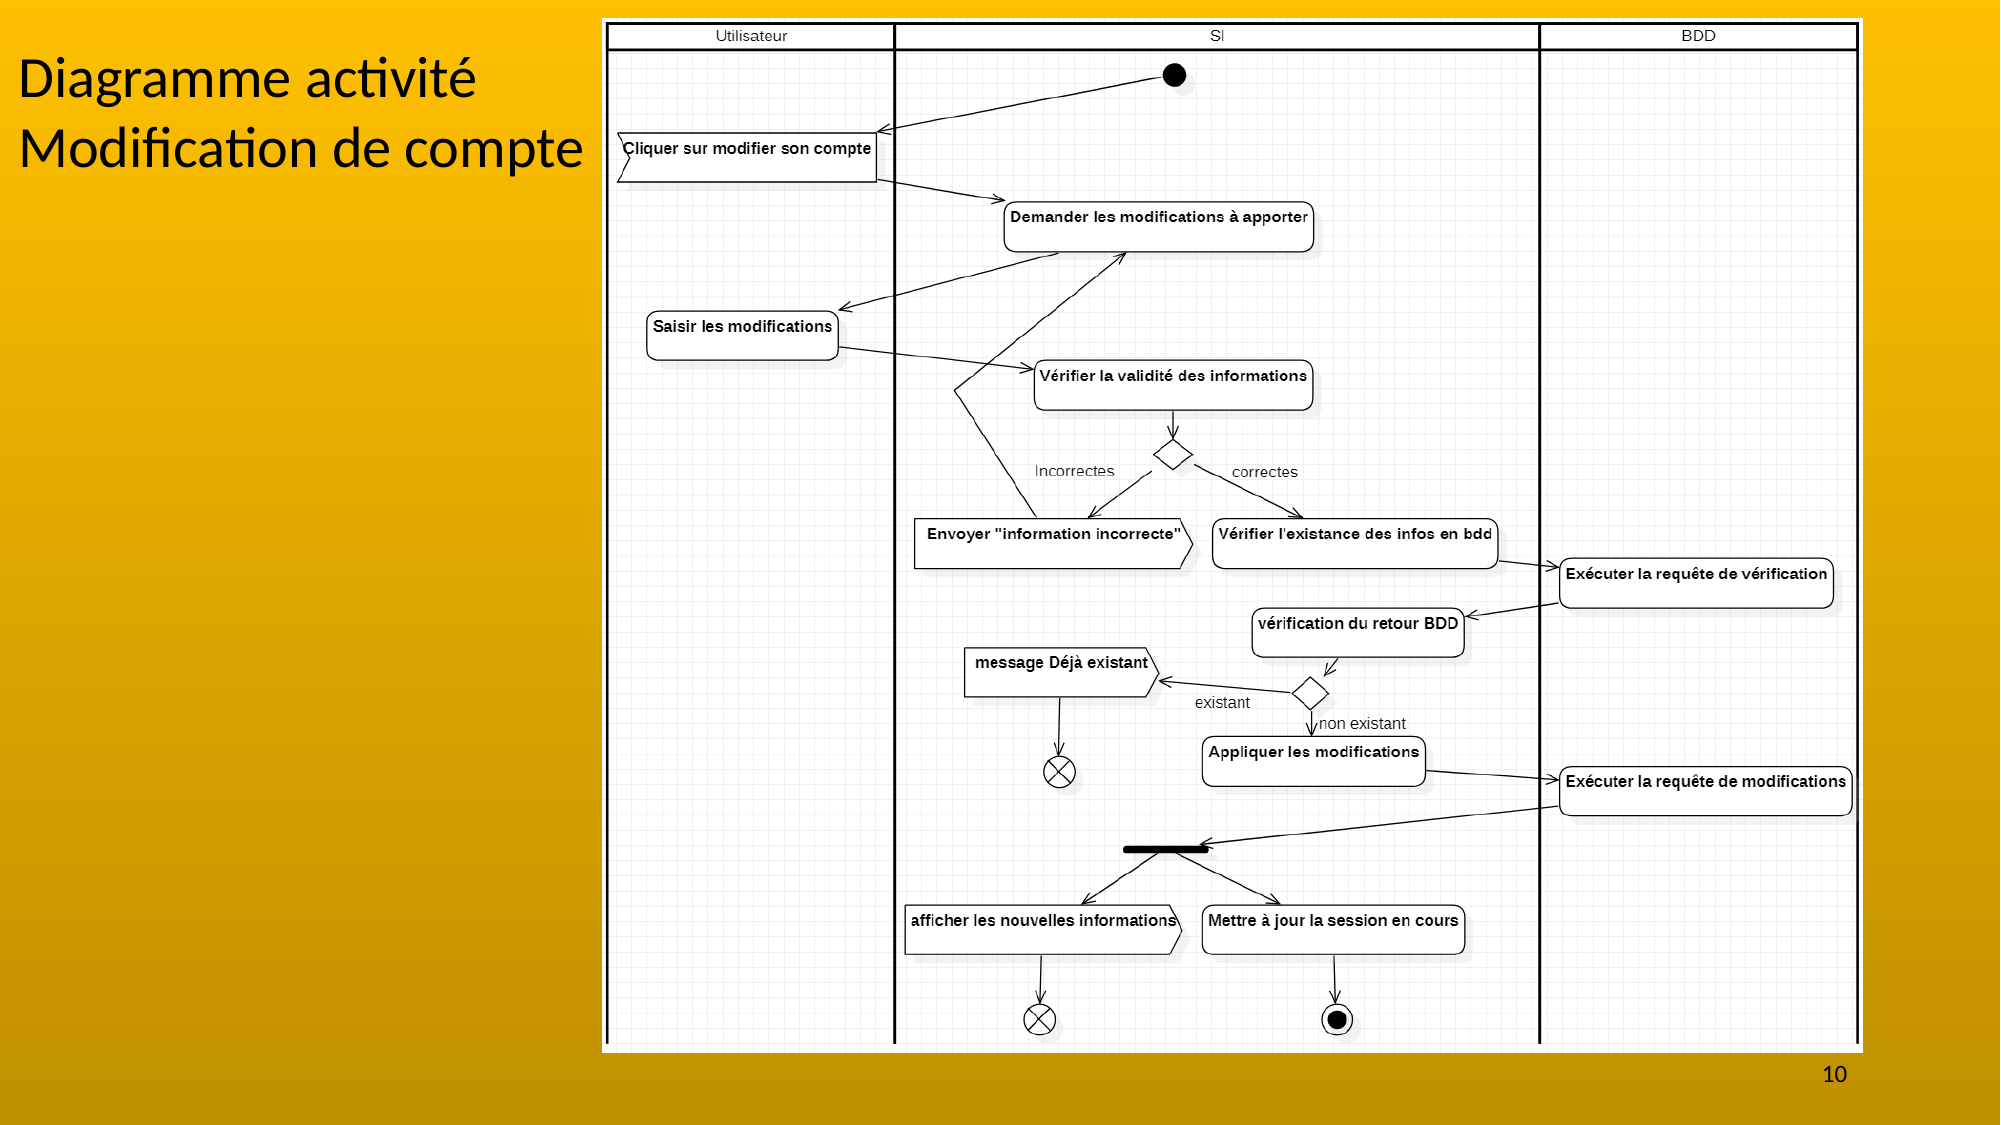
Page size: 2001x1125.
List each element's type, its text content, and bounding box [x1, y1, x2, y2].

text_box Diagramme activité Modification de compte [3, 31, 600, 186]
picture [602, 18, 1863, 1053]
slide_number 10 [1412, 1053, 1863, 1103]
